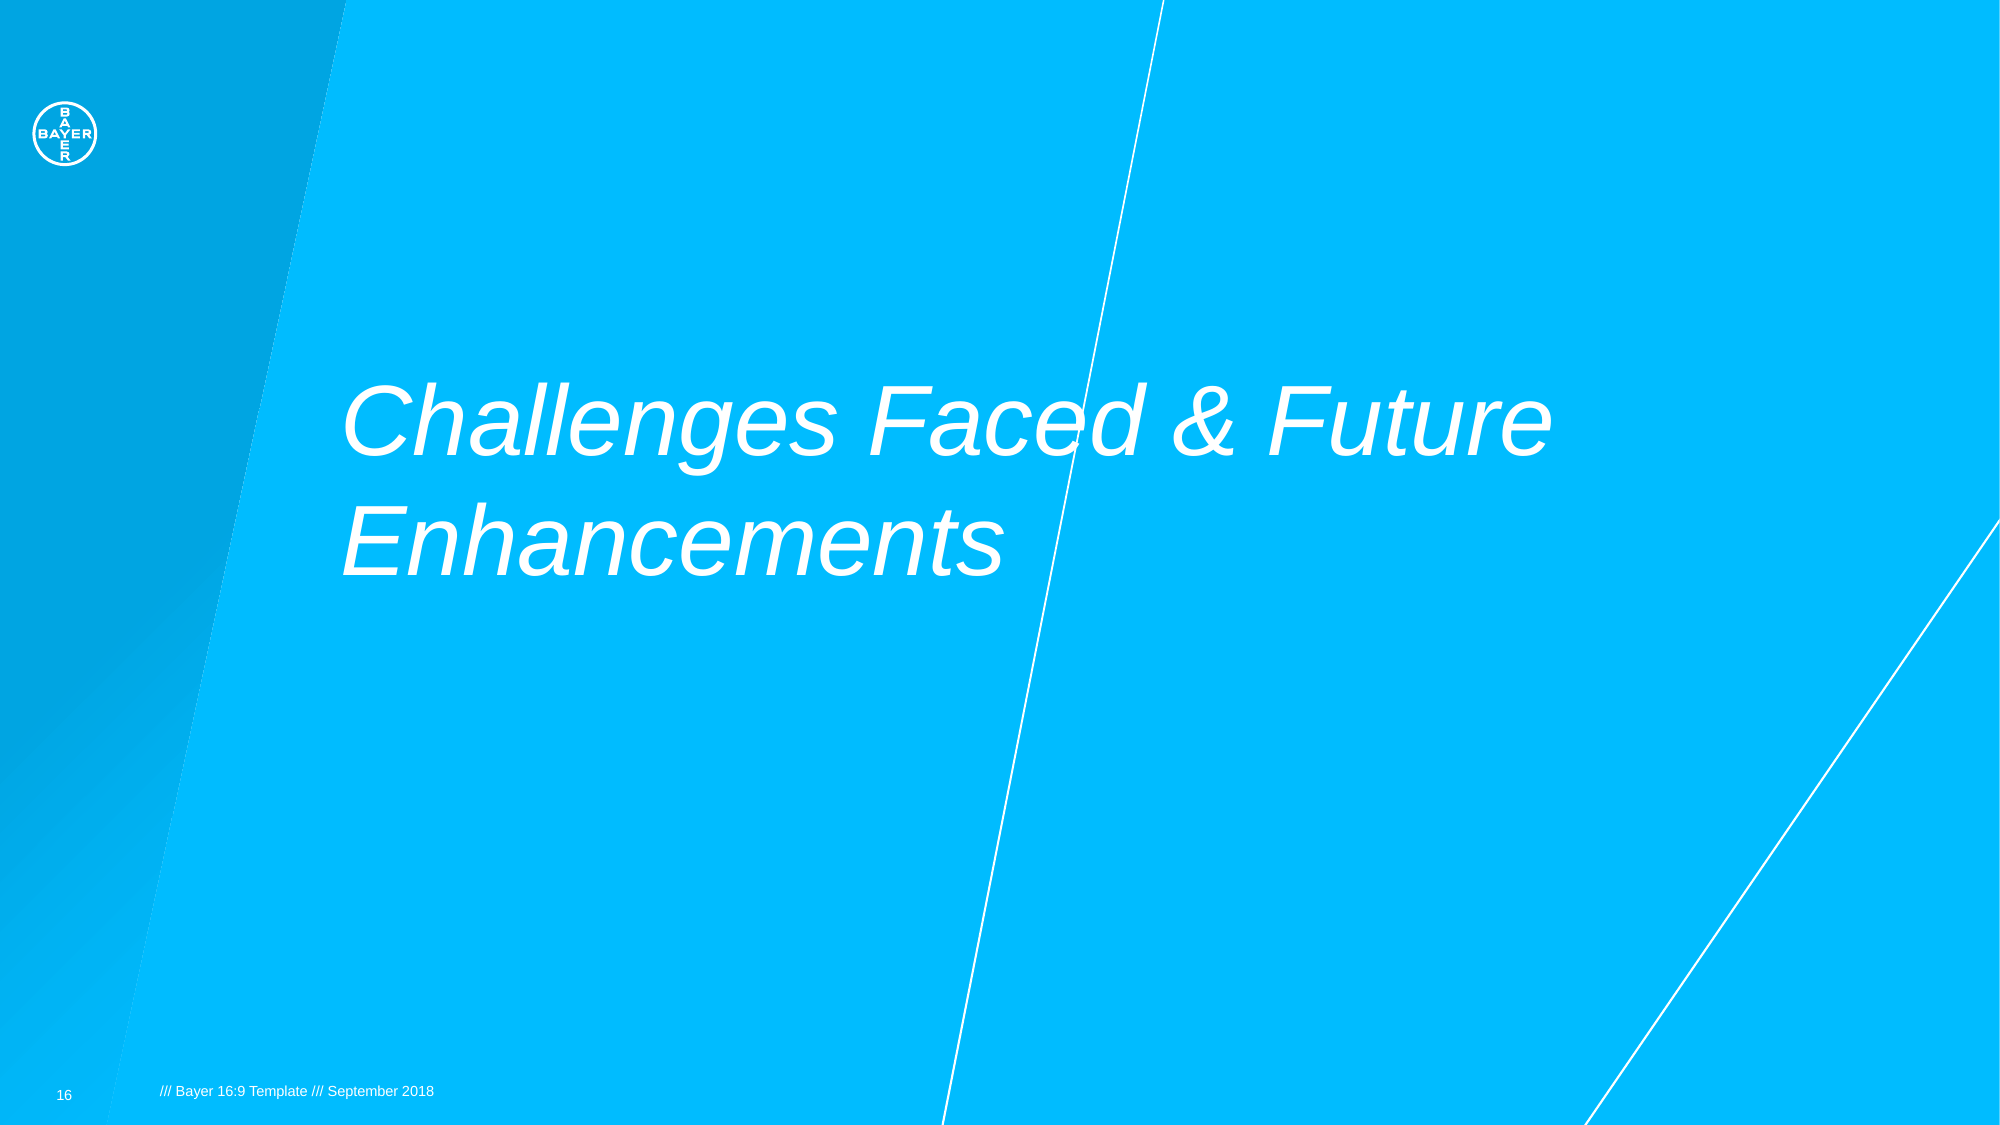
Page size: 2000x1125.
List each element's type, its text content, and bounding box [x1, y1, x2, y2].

title Challenges Faced & Future Enhancements [340, 355, 1578, 734]
slide_number 16 [32, 1085, 97, 1104]
footer /// Bayer 16:9 Template /// September 2018 [159, 1081, 1578, 1100]
